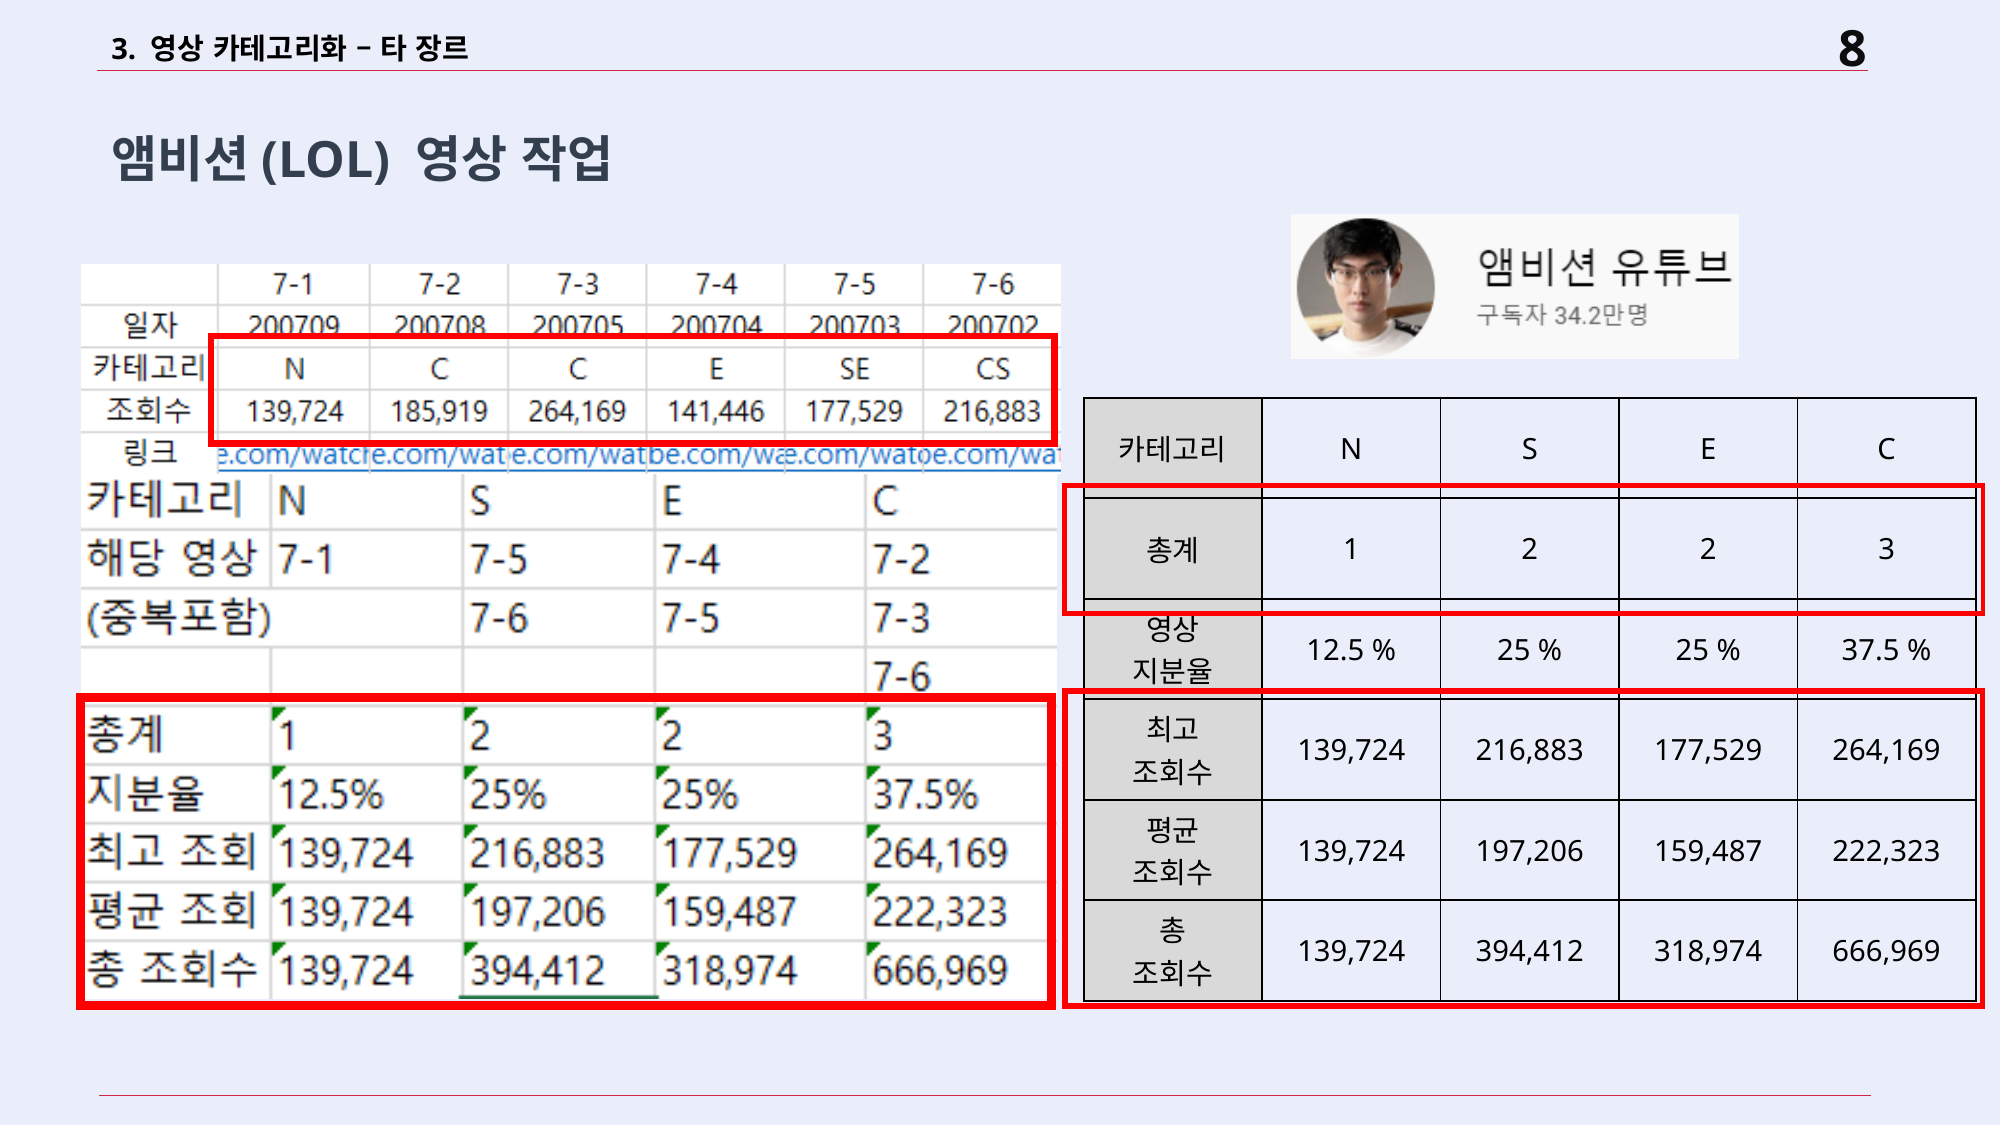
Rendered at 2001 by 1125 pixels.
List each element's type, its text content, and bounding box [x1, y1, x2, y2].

table_cell 666,969 [1798, 901, 1975, 1000]
table_cell 영상 지분율 [1085, 600, 1261, 611]
table_header E [1620, 488, 1797, 497]
text_box [76, 693, 1056, 1010]
table_cell 12.5 % [1263, 694, 1440, 698]
text_box [1062, 688, 1985, 1009]
table_cell 총계 [1085, 499, 1261, 598]
table_cell 영상 지분율 [1085, 616, 1261, 688]
table_header 카테고리 [1085, 399, 1261, 483]
table_header C [1798, 399, 1975, 483]
table_cell 222,323 [1798, 801, 1975, 899]
table_cell 12.5 % [1263, 616, 1440, 688]
table_header S [1441, 399, 1618, 483]
table_cell 37.5 % [1798, 694, 1975, 698]
table_cell 영상 지분율 [1085, 694, 1261, 698]
table_cell 139,724 [1263, 801, 1440, 899]
text_box 앰비션(LOL) 영상 작업 [96, 90, 828, 196]
table_cell 12.5 % [1263, 600, 1440, 611]
table_cell 37.5 % [1798, 616, 1975, 688]
table_cell 394,412 [1441, 901, 1618, 1000]
table_cell 25 % [1620, 600, 1797, 611]
table_cell 3 [1798, 499, 1975, 598]
table_cell 25 % [1441, 694, 1618, 698]
table_header E [1620, 399, 1797, 483]
table_header S [1441, 488, 1618, 497]
table_cell 139,724 [1263, 700, 1440, 799]
table_header N [1263, 399, 1440, 483]
table_cell 264,169 [1798, 700, 1975, 799]
table_cell 25 % [1620, 694, 1797, 698]
table_cell 2 [1441, 499, 1618, 598]
table_cell 216,883 [1441, 700, 1618, 799]
table_cell 177,529 [1620, 700, 1797, 799]
table_cell 평균 조회수 [1085, 801, 1261, 899]
table_cell 318,974 [1620, 901, 1797, 1000]
table_cell 최고 조회수 [1085, 700, 1261, 799]
picture [1291, 214, 1739, 359]
text_box 3. 영상 카테고리화 – 타 장르 [96, 5, 964, 69]
table_header C [1798, 488, 1975, 497]
table_cell 2 [1620, 499, 1797, 598]
table_cell 25 % [1620, 616, 1797, 688]
table_cell 25 % [1441, 616, 1618, 688]
table_cell 197,206 [1441, 801, 1618, 899]
table_header 카테고리 [1085, 488, 1261, 497]
text_box [1062, 483, 1985, 616]
picture [81, 264, 1061, 999]
table_cell 37.5 % [1798, 600, 1975, 611]
table_cell 총 조회수 [1085, 901, 1261, 1000]
table_cell 159,487 [1620, 801, 1797, 899]
table_header N [1263, 488, 1440, 497]
table_cell 139,724 [1263, 901, 1440, 1000]
table_cell 1 [1263, 499, 1440, 598]
table_cell 25 % [1441, 600, 1618, 611]
